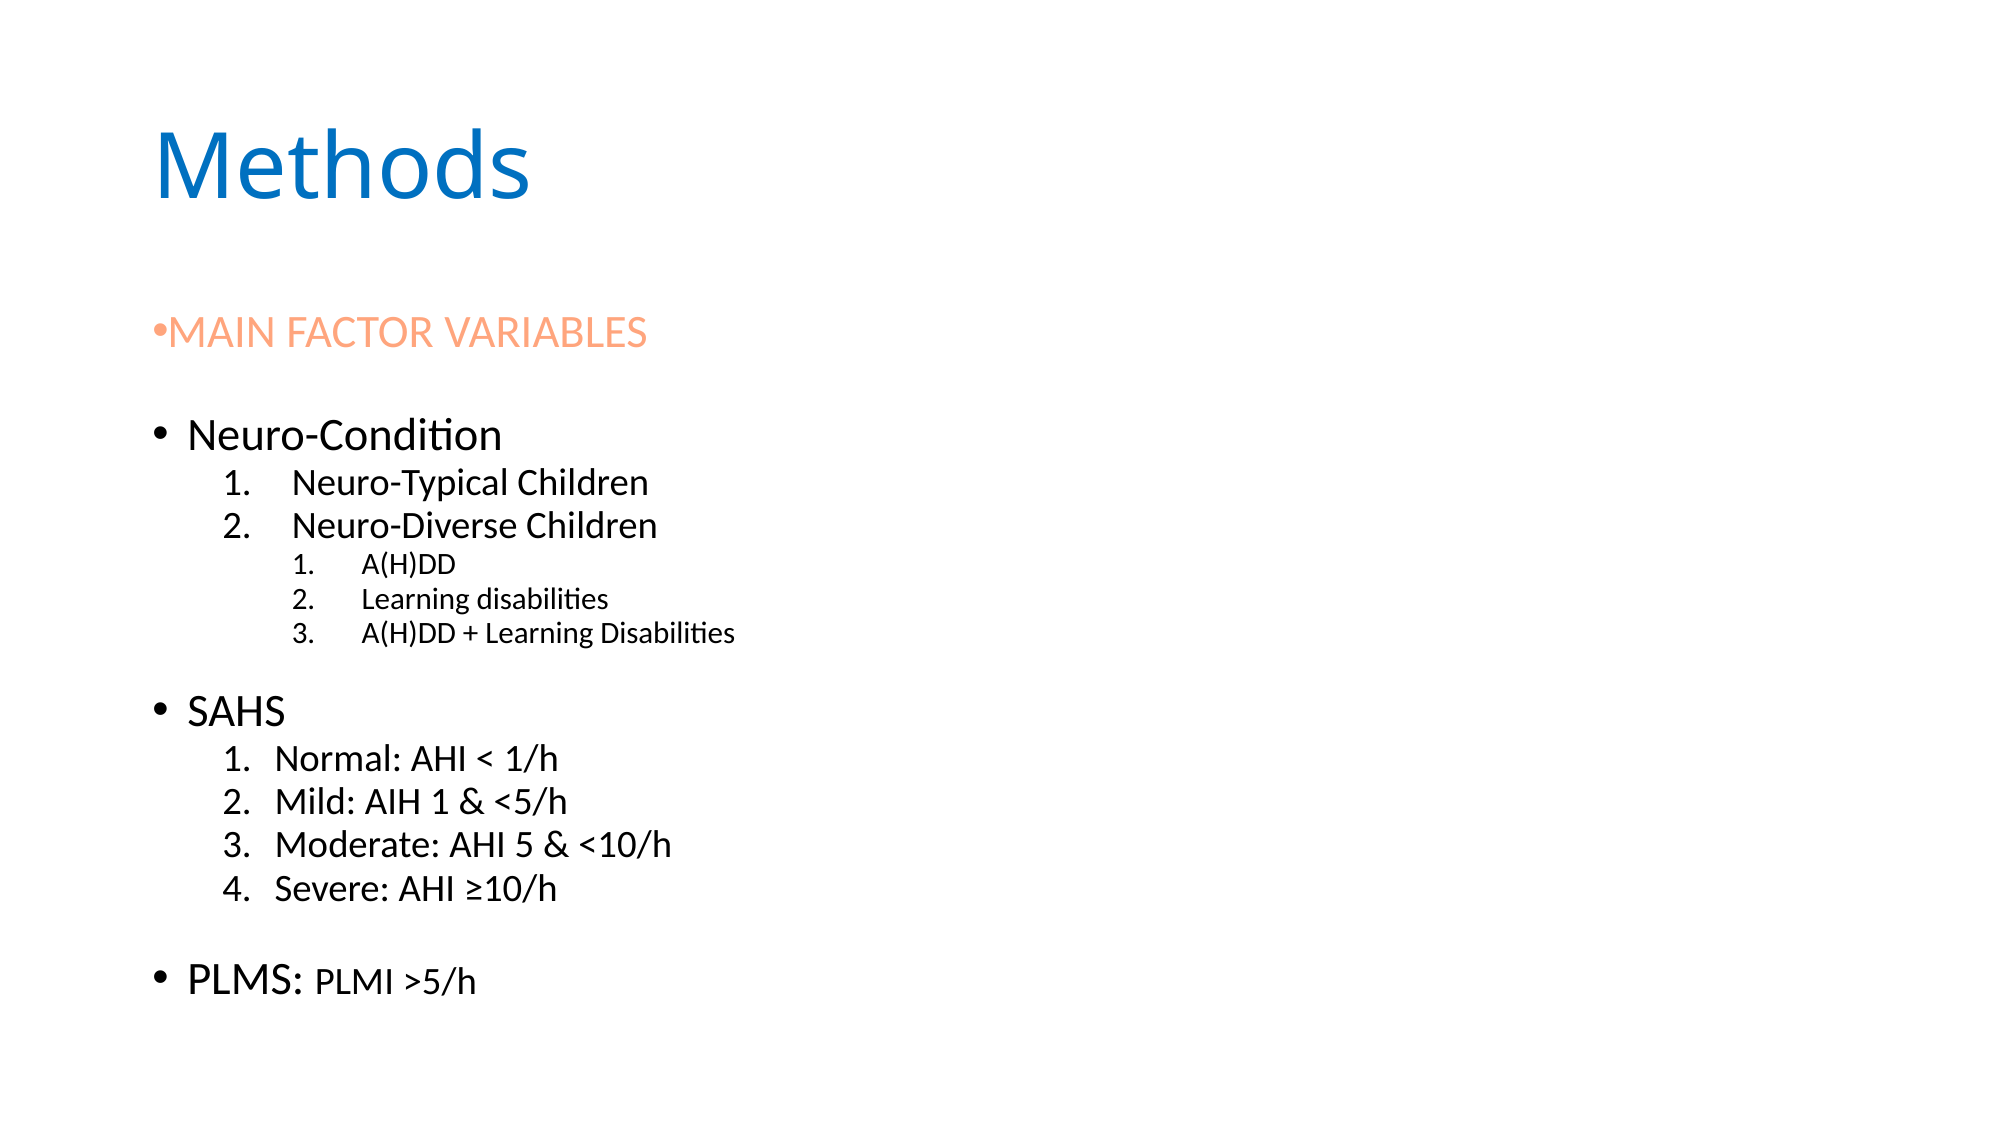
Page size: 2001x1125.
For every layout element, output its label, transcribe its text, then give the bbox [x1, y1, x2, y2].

title Methods [137, 59, 1863, 278]
list MAIN FACTOR VARIABLES Neuro-Condition Neuro-Typical Children Neuro-Diverse Children A(H)DD Learning disabilities A(H)DD + Learning Disabilities SAHS Normal: AHI < 1/h Mild: AIH 1 & <5/h Moderate: AHI 5 & <10/h Severe: AHI ≥10/h PLMS: PLMI >5/h [137, 299, 1863, 1014]
